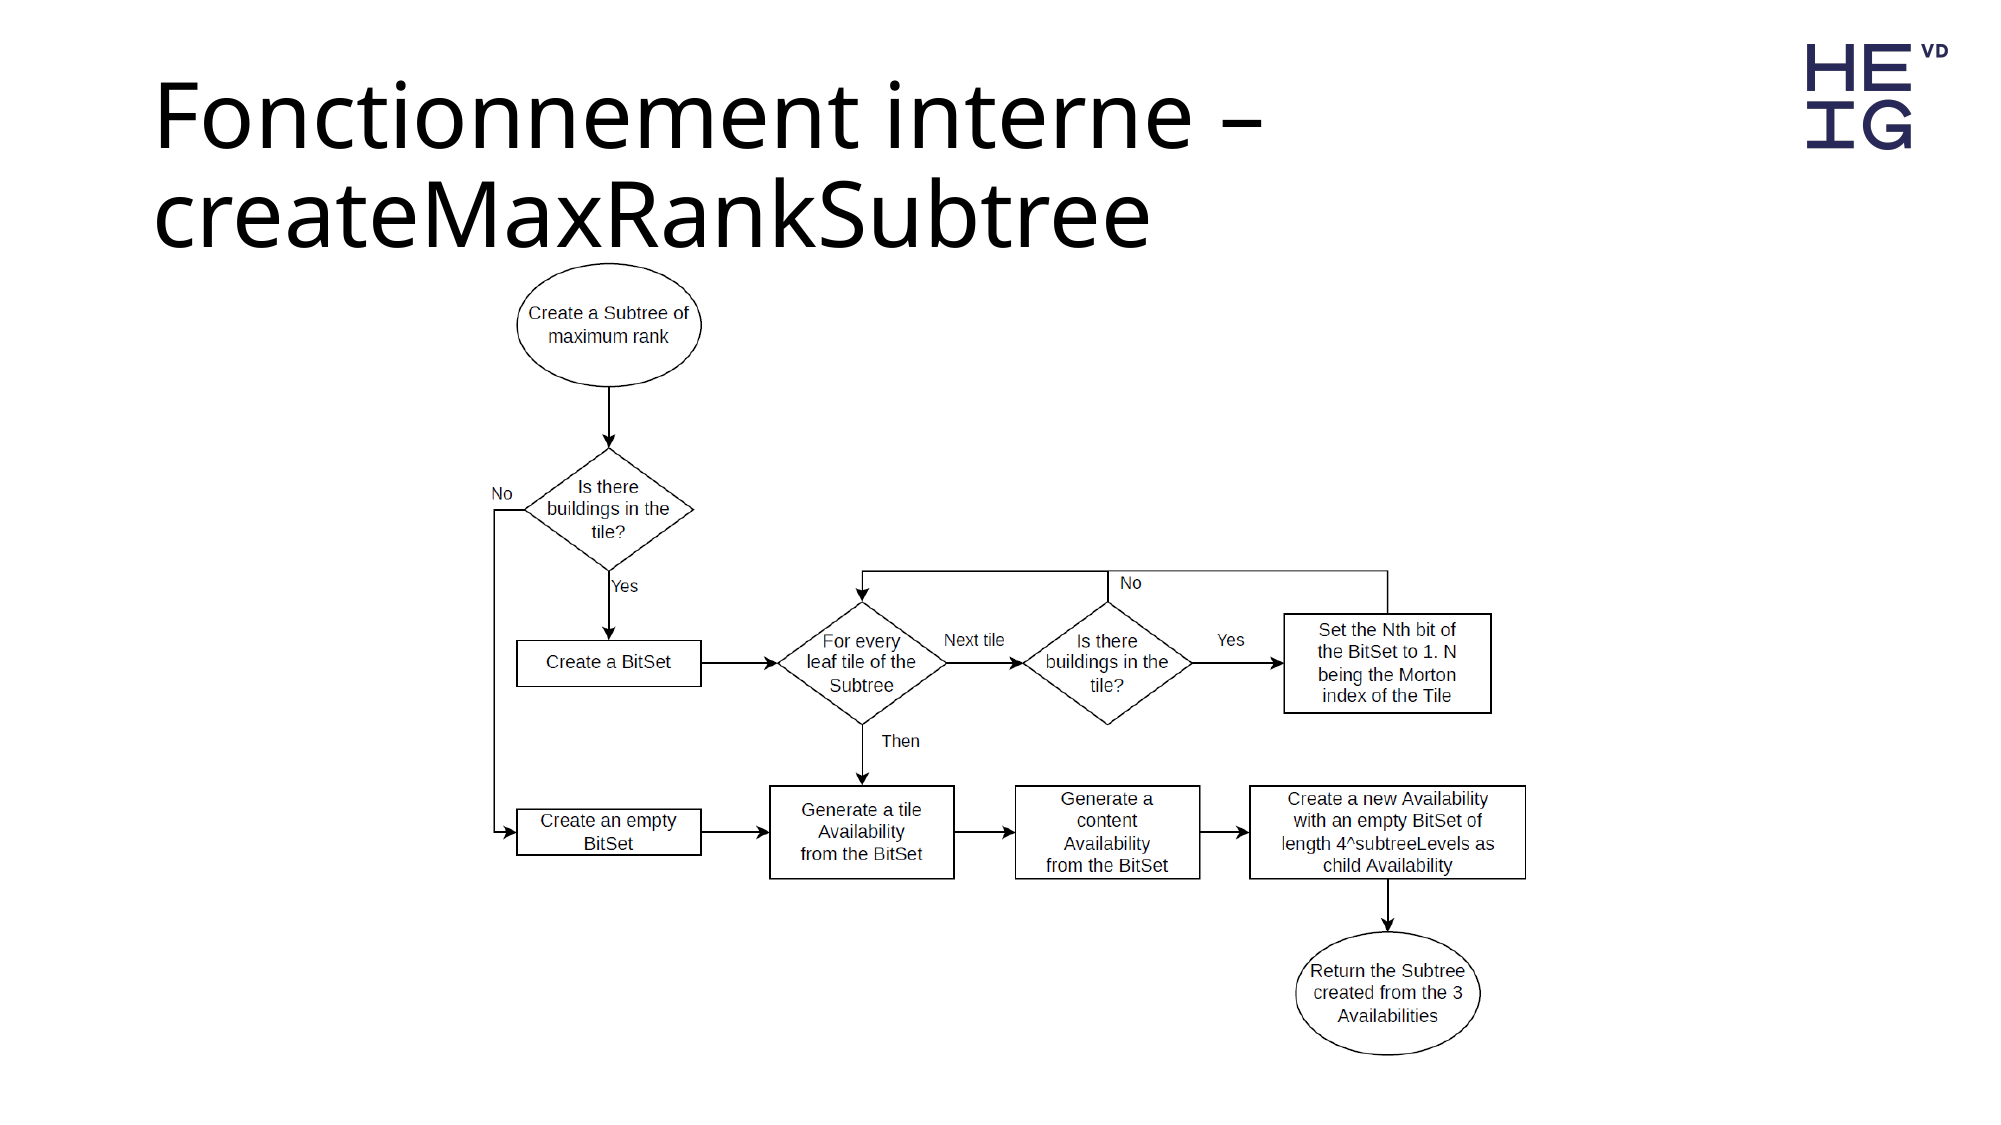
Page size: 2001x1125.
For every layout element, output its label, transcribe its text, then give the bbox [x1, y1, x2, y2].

picture [454, 260, 1546, 1066]
picture [1807, 44, 1949, 151]
title Fonctionnement interne – createMaxRankSubtree [137, 59, 1863, 278]
